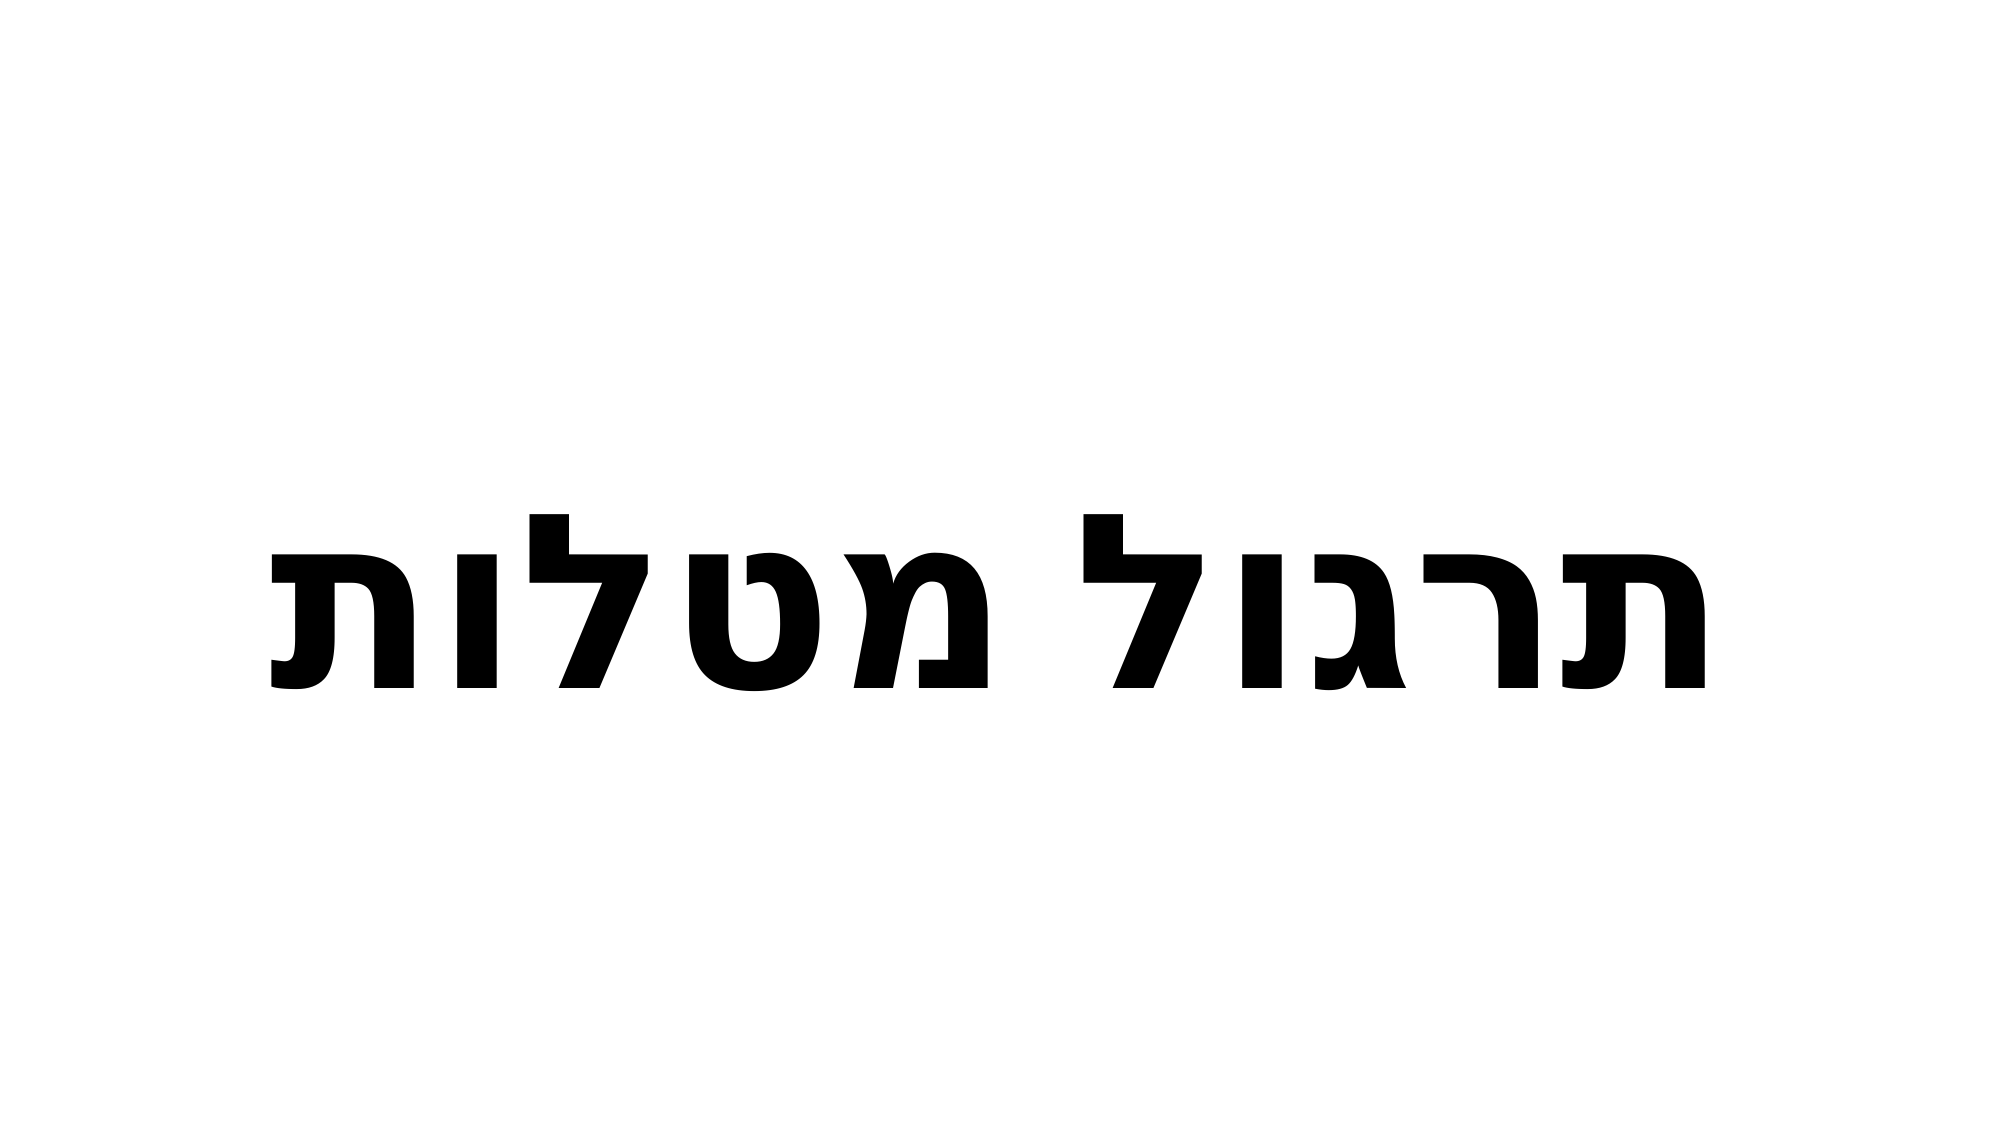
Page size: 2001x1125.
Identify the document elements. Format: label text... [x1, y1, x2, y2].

title תרגול מטלות [136, 280, 1862, 749]
